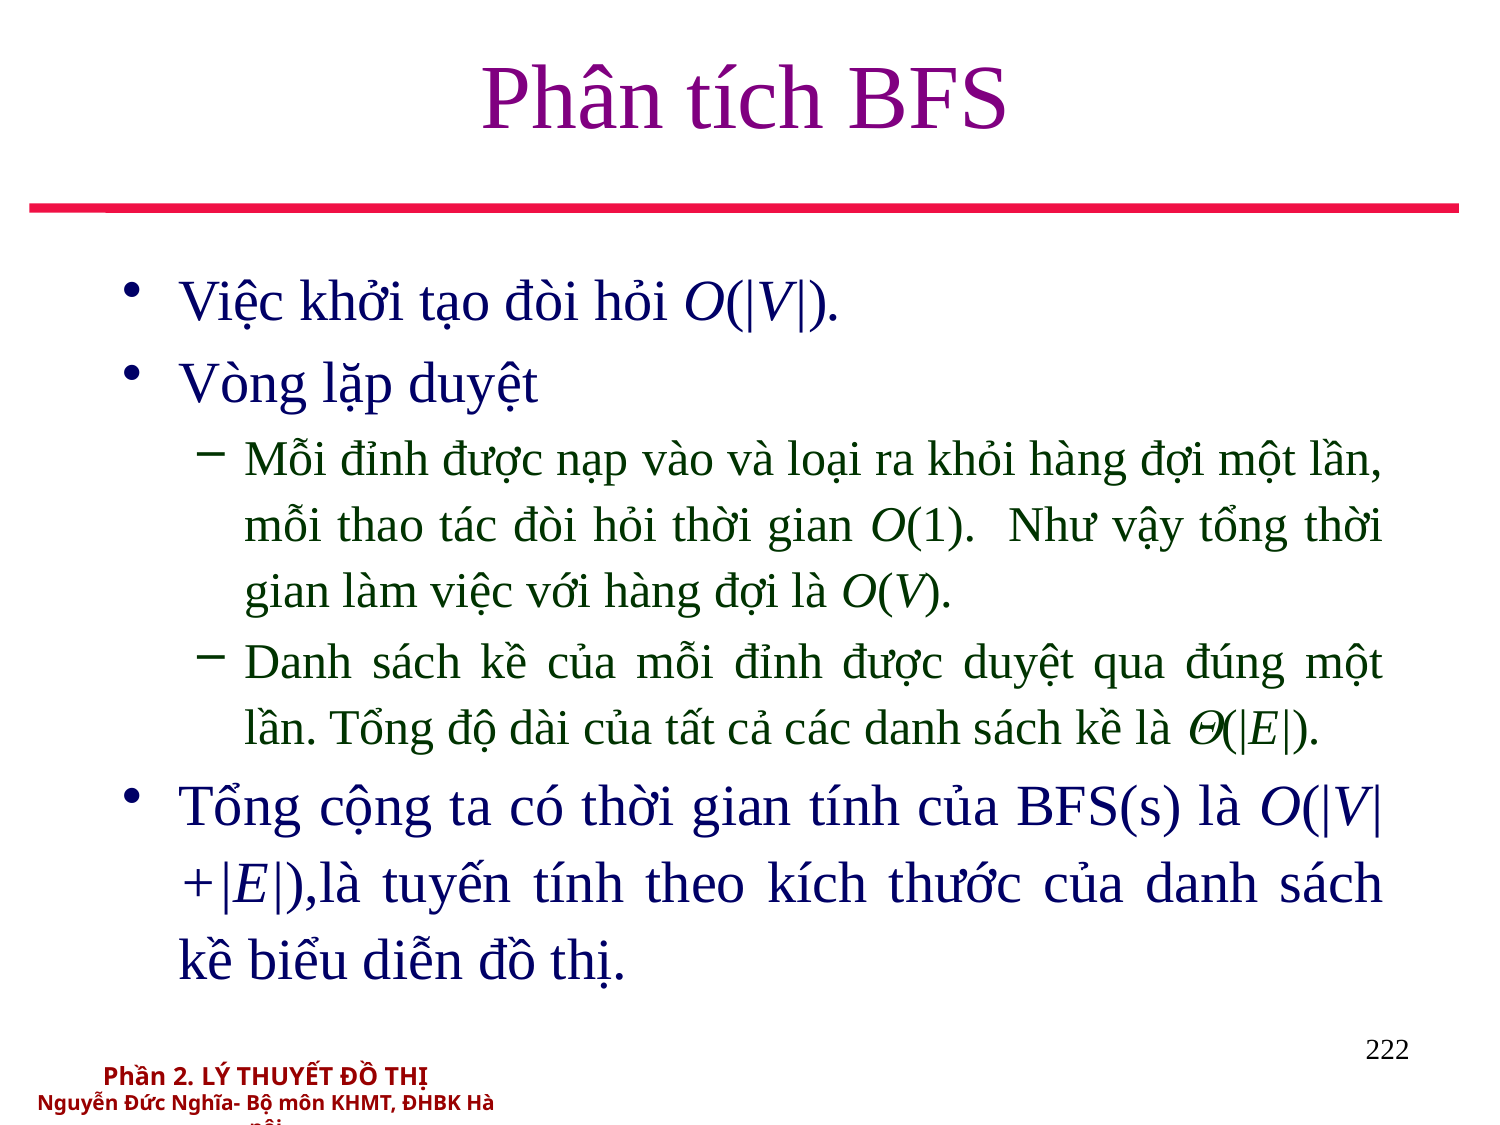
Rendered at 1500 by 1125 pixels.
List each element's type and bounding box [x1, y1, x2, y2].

list [107, 247, 1400, 1026]
footer [17, 1052, 515, 1114]
slide_number [1074, 1022, 1425, 1102]
title [29, 0, 1463, 185]
